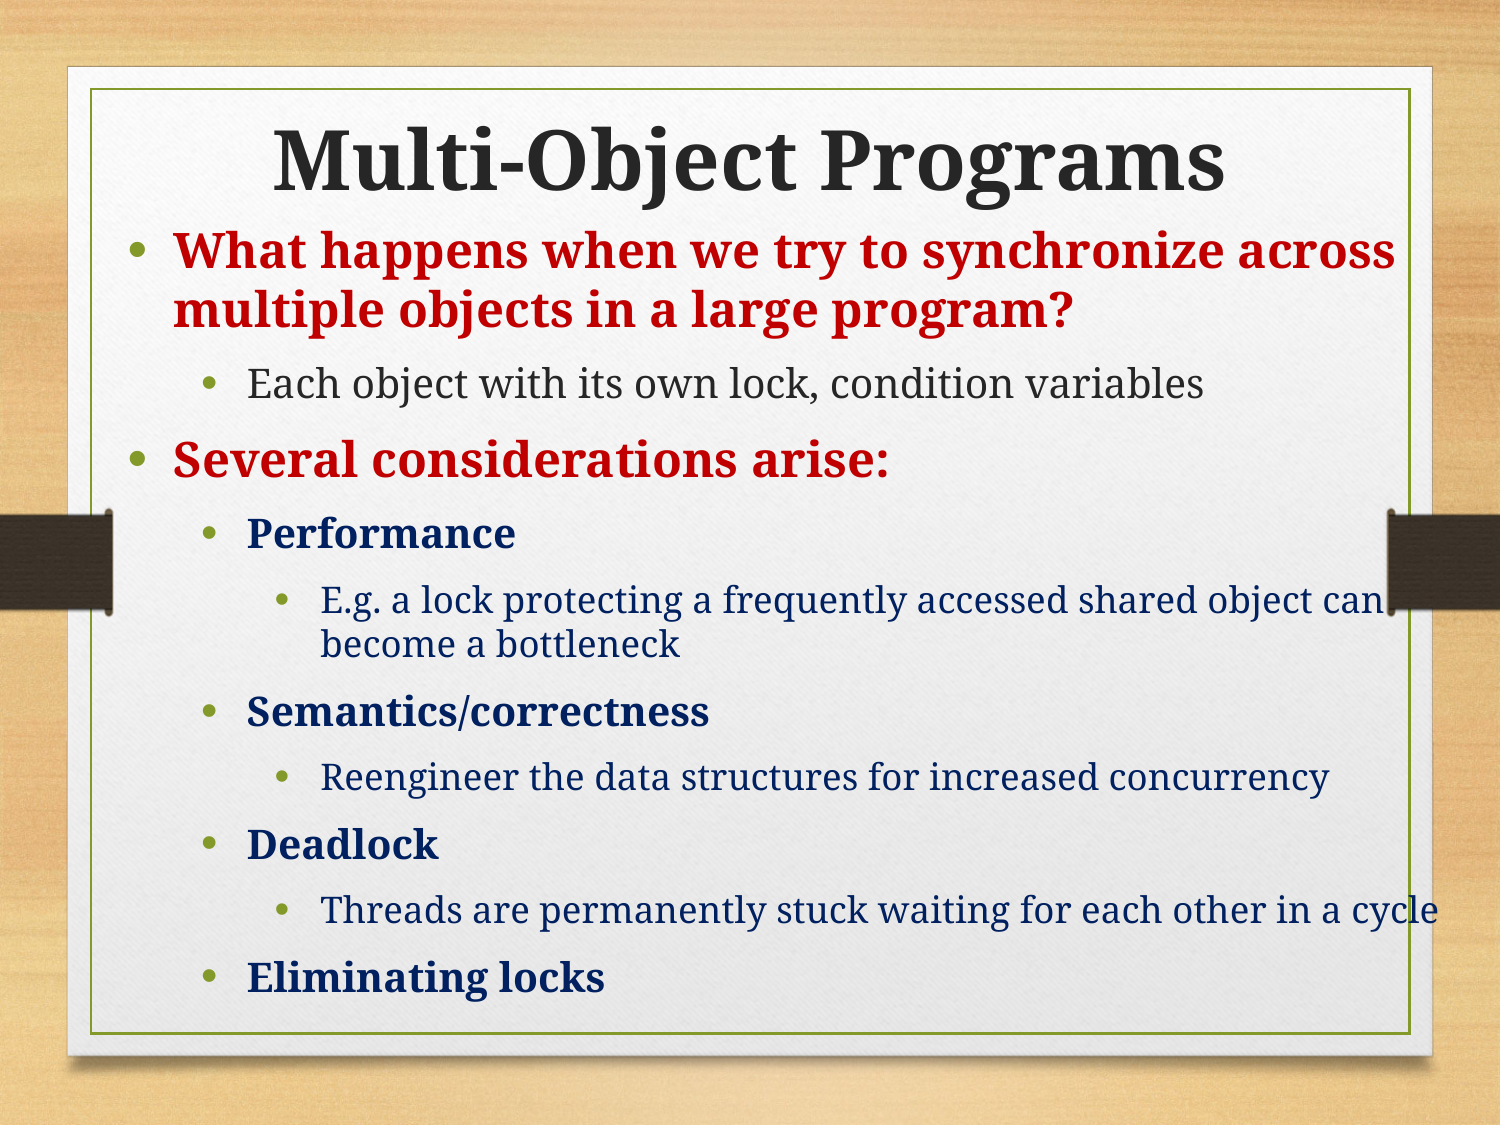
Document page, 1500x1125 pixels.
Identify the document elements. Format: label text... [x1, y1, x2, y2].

list What happens when we try to synchronize across multiple objects in a large program? Each object with its own lock, condition variables Several considerations arise: Performance E.g. a lock protecting a frequently accessed shared object can become a bottleneck Semantics/correctness Reengineer the data structures for increased concurrency Deadlock Threads are permanently stuck waiting for each other in a cycle Eliminating locks [112, 212, 1463, 1038]
picture [0, 0, 1500, 1125]
title Multi-Object Programs [87, 50, 1413, 264]
